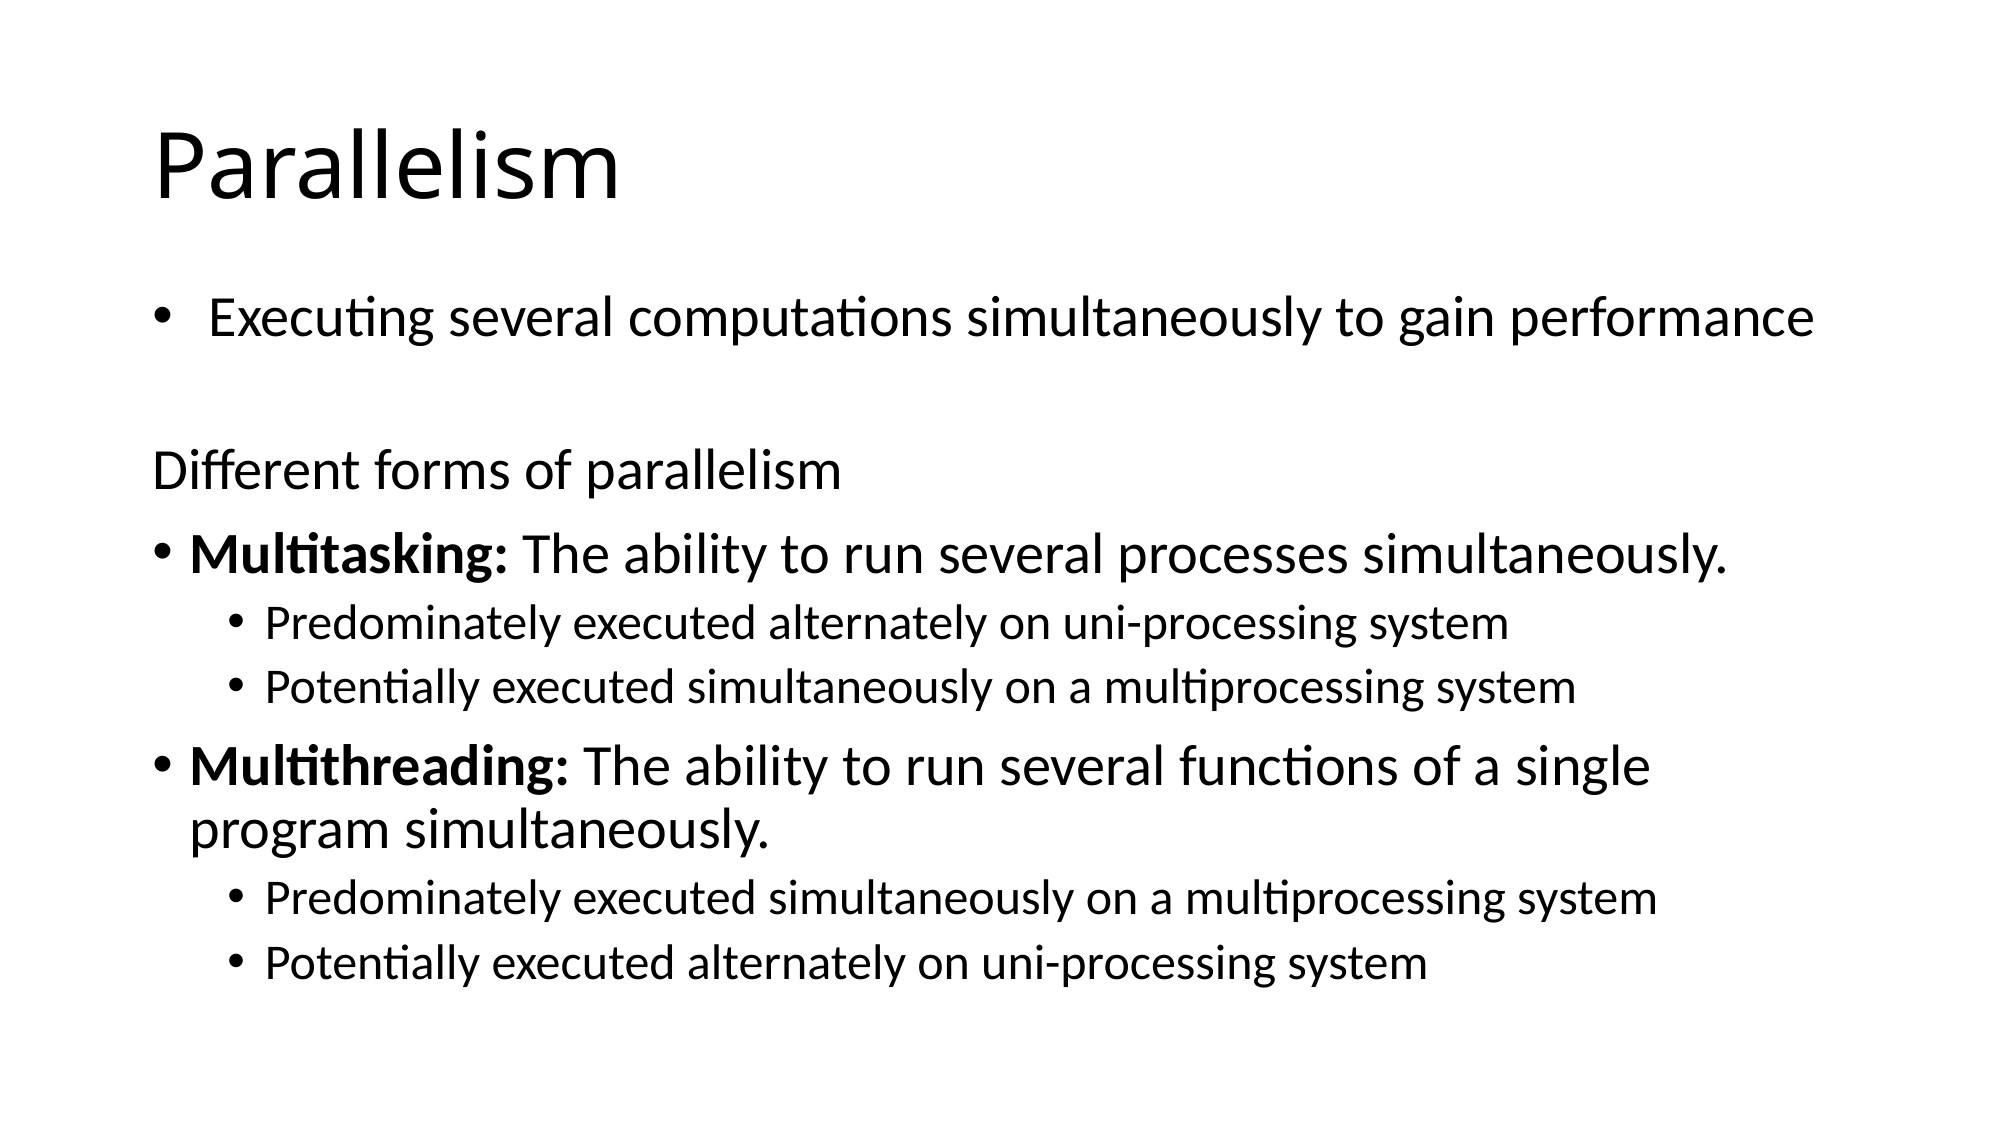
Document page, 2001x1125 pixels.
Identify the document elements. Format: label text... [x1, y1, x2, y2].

list Executing several computations simultaneously to gain performance Different forms of parallelism Multitasking: The ability to run several processes simultaneously. Predominately executed alternately on uni-processing system Potentially executed simultaneously on a multiprocessing system Multithreading: The ability to run several functions of a single program simultaneously. Predominately executed simultaneously on a multiprocessing system Potentially executed alternately on uni-processing system [137, 278, 1863, 1090]
title Parallelism [137, 59, 1863, 278]
